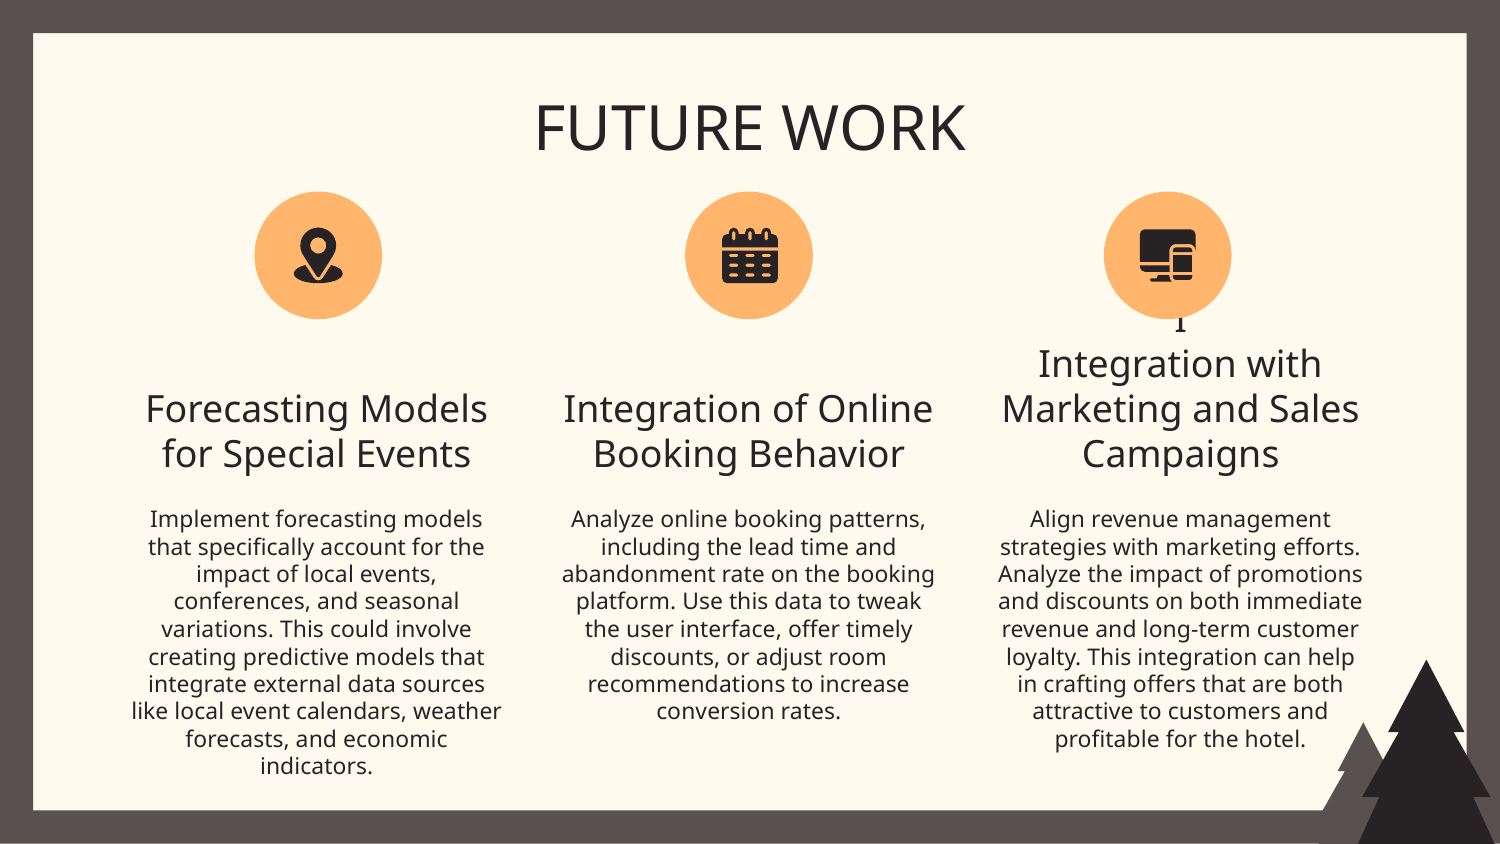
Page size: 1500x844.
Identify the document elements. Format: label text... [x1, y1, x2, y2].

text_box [1139, 229, 1196, 282]
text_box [721, 227, 779, 284]
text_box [293, 227, 343, 284]
subtitle Forecasting Models for Special Events [114, 379, 520, 489]
subtitle I Integration with Marketing and Sales Campaigns [978, 379, 1383, 489]
text_box [254, 191, 383, 320]
text_box [1103, 191, 1232, 320]
subtitle Analyze online booking patterns, including the lead time and abandonment rate on the booking platform. Use this data to tweak the user interface, offer timely discounts, or adjust room recommendations to increase conversion rates. [546, 489, 951, 779]
subtitle Integration of Online Booking Behavior [546, 379, 951, 489]
text_box [685, 191, 813, 320]
subtitle Align revenue management strategies with marketing efforts. Analyze the impact of promotions and discounts on both immediate revenue and long-term customer loyalty. This integration can help in crafting offers that are both attractive to customers and profitable for the hotel. [978, 489, 1383, 779]
subtitle Implement forecasting models that specifically account for the impact of local events, conferences, and seasonal variations. This could involve creating predictive models that integrate external data sources like local event calendars, weather forecasts, and economic indicators. [114, 489, 520, 779]
title FUTURE WORK [118, 72, 1382, 167]
